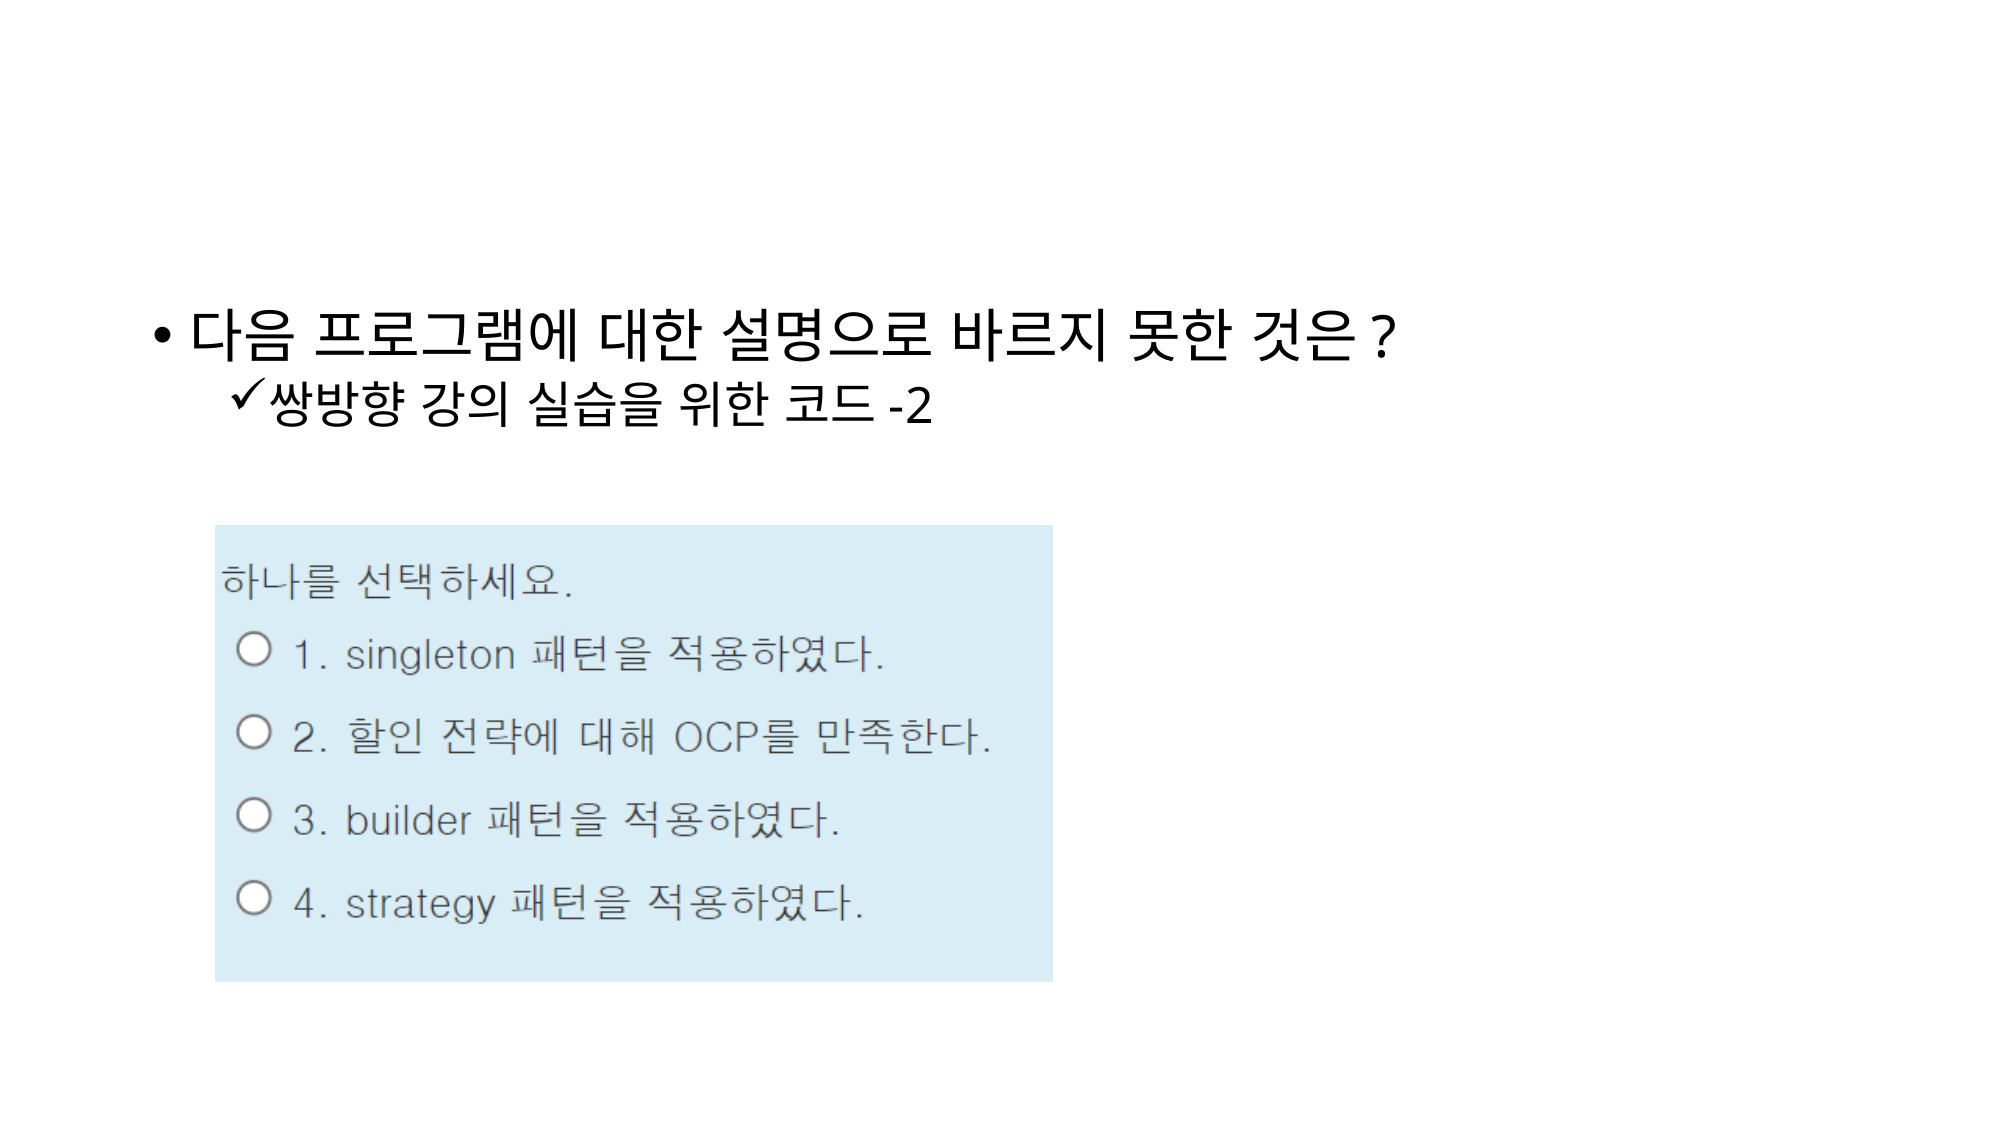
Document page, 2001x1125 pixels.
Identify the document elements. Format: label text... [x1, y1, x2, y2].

picture [214, 525, 1053, 982]
list 다음 프로그램에 대한 설명으로 바르지 못한 것은? 쌍방향 강의 실습을 위한 코드-2 [137, 299, 1863, 1014]
